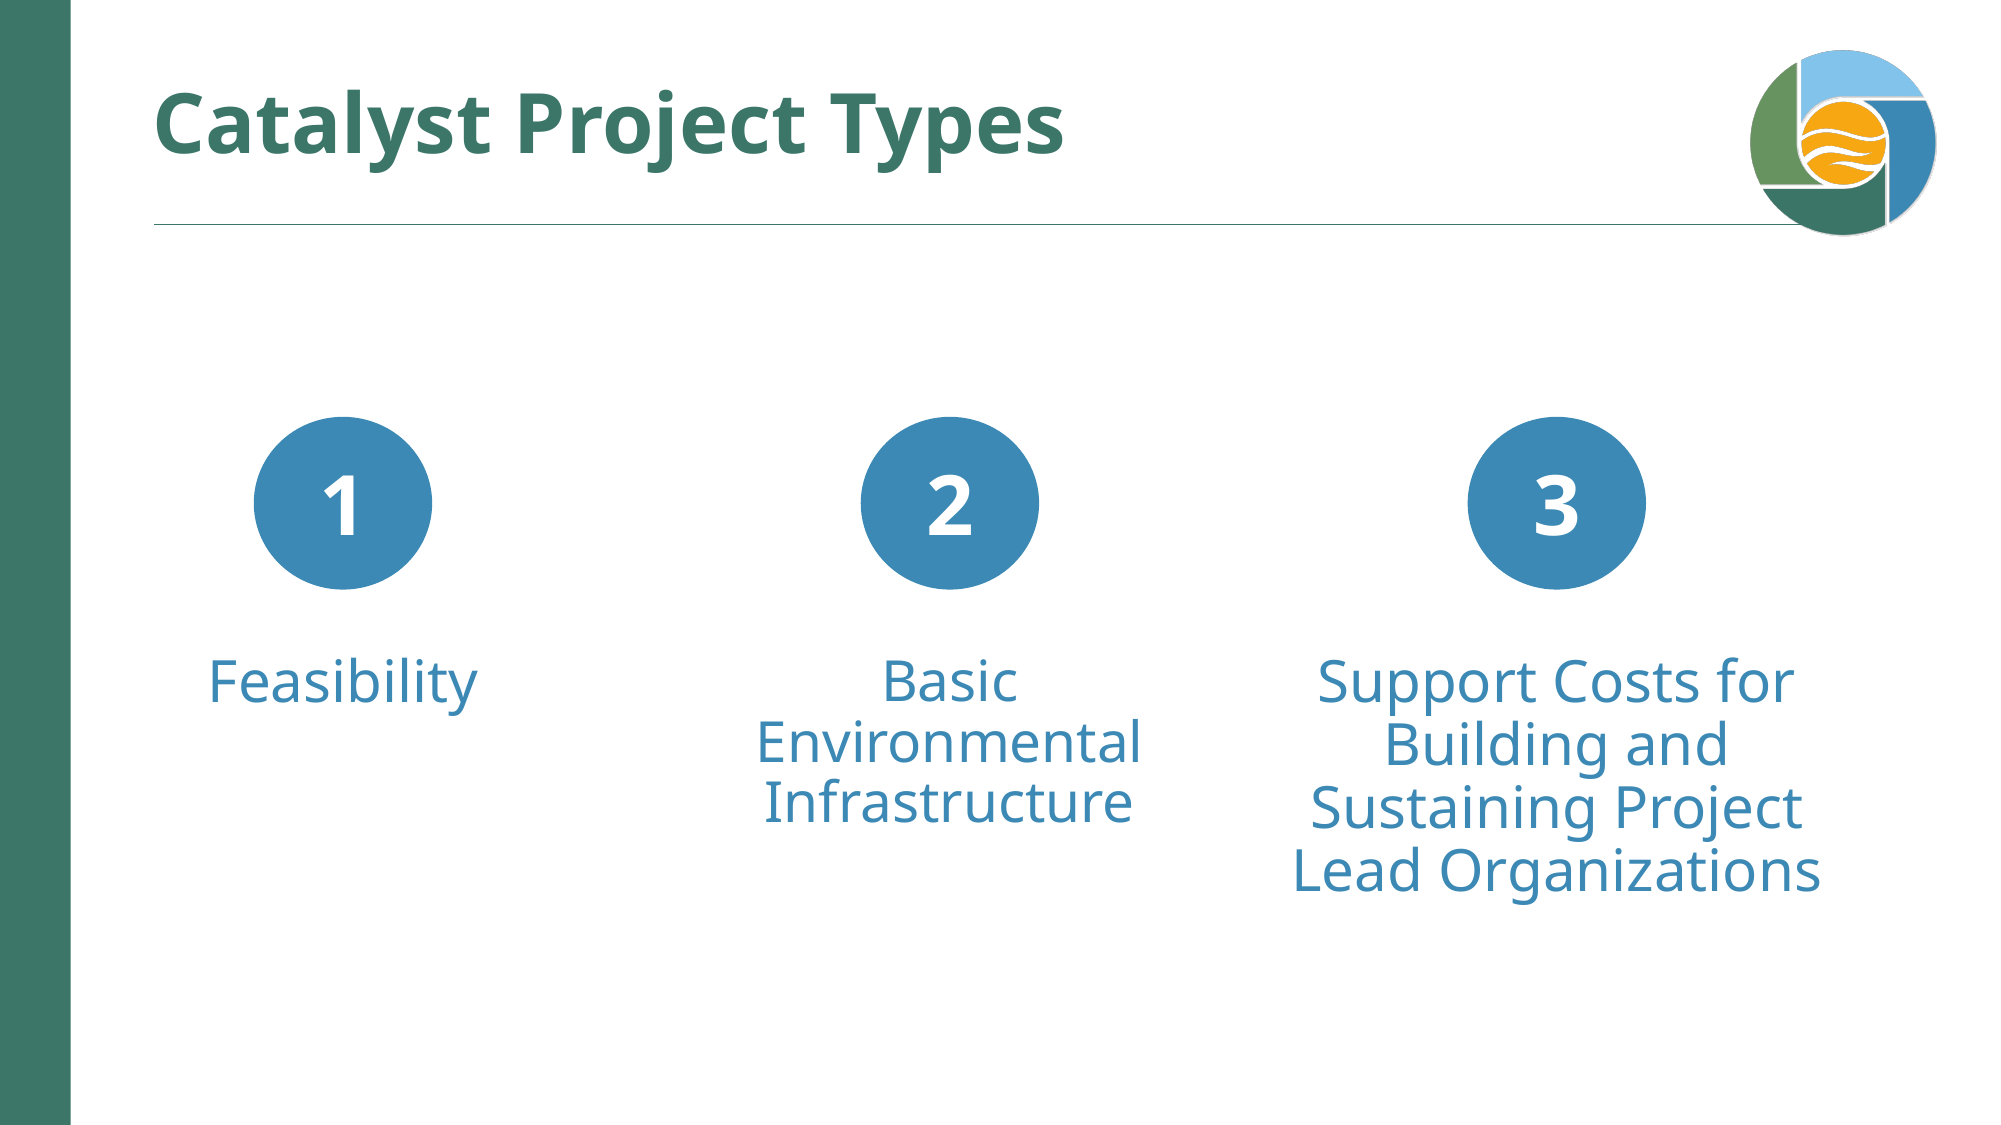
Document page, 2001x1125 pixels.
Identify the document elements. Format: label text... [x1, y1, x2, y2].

picture [1694, 41, 1992, 250]
text_box [0, 0, 72, 1125]
title Catalyst Project Types [137, 18, 1863, 236]
list Feasibility [129, 644, 557, 900]
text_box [1467, 416, 1647, 590]
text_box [860, 416, 1040, 590]
text_box Basic Environmental Infrastructure [735, 644, 1164, 863]
text_box Support Costs for Building and Sustaining Project Lead Organizations [1264, 644, 1850, 1125]
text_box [253, 416, 433, 590]
